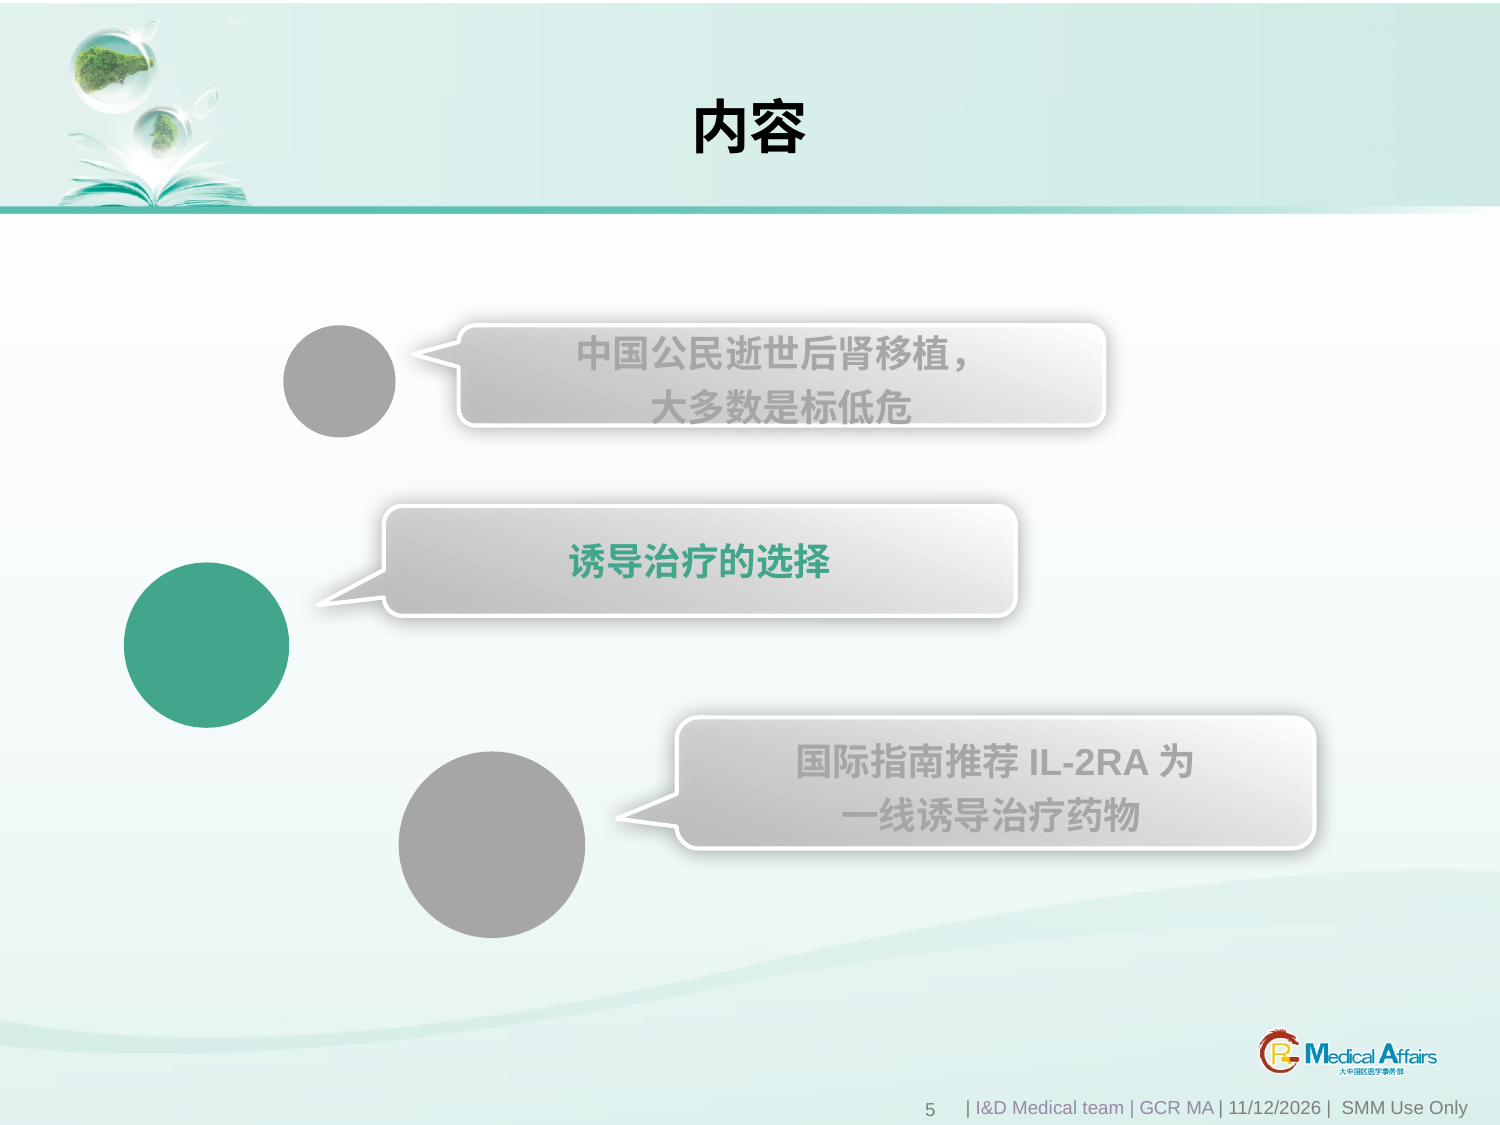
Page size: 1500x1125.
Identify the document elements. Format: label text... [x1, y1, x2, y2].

title 内容 [75, 30, 1425, 219]
picture [0, 1, 1500, 1125]
text_box 诱导治疗的选择 [317, 505, 1016, 616]
text_box [283, 325, 396, 438]
text_box 国际指南推荐IL-2RA为 一线诱导治疗药物 [616, 717, 1315, 849]
text_box 中国公民逝世后肾移植， 大多数是标低危 [413, 325, 1105, 426]
text_box [123, 562, 290, 728]
text_box [398, 751, 586, 939]
